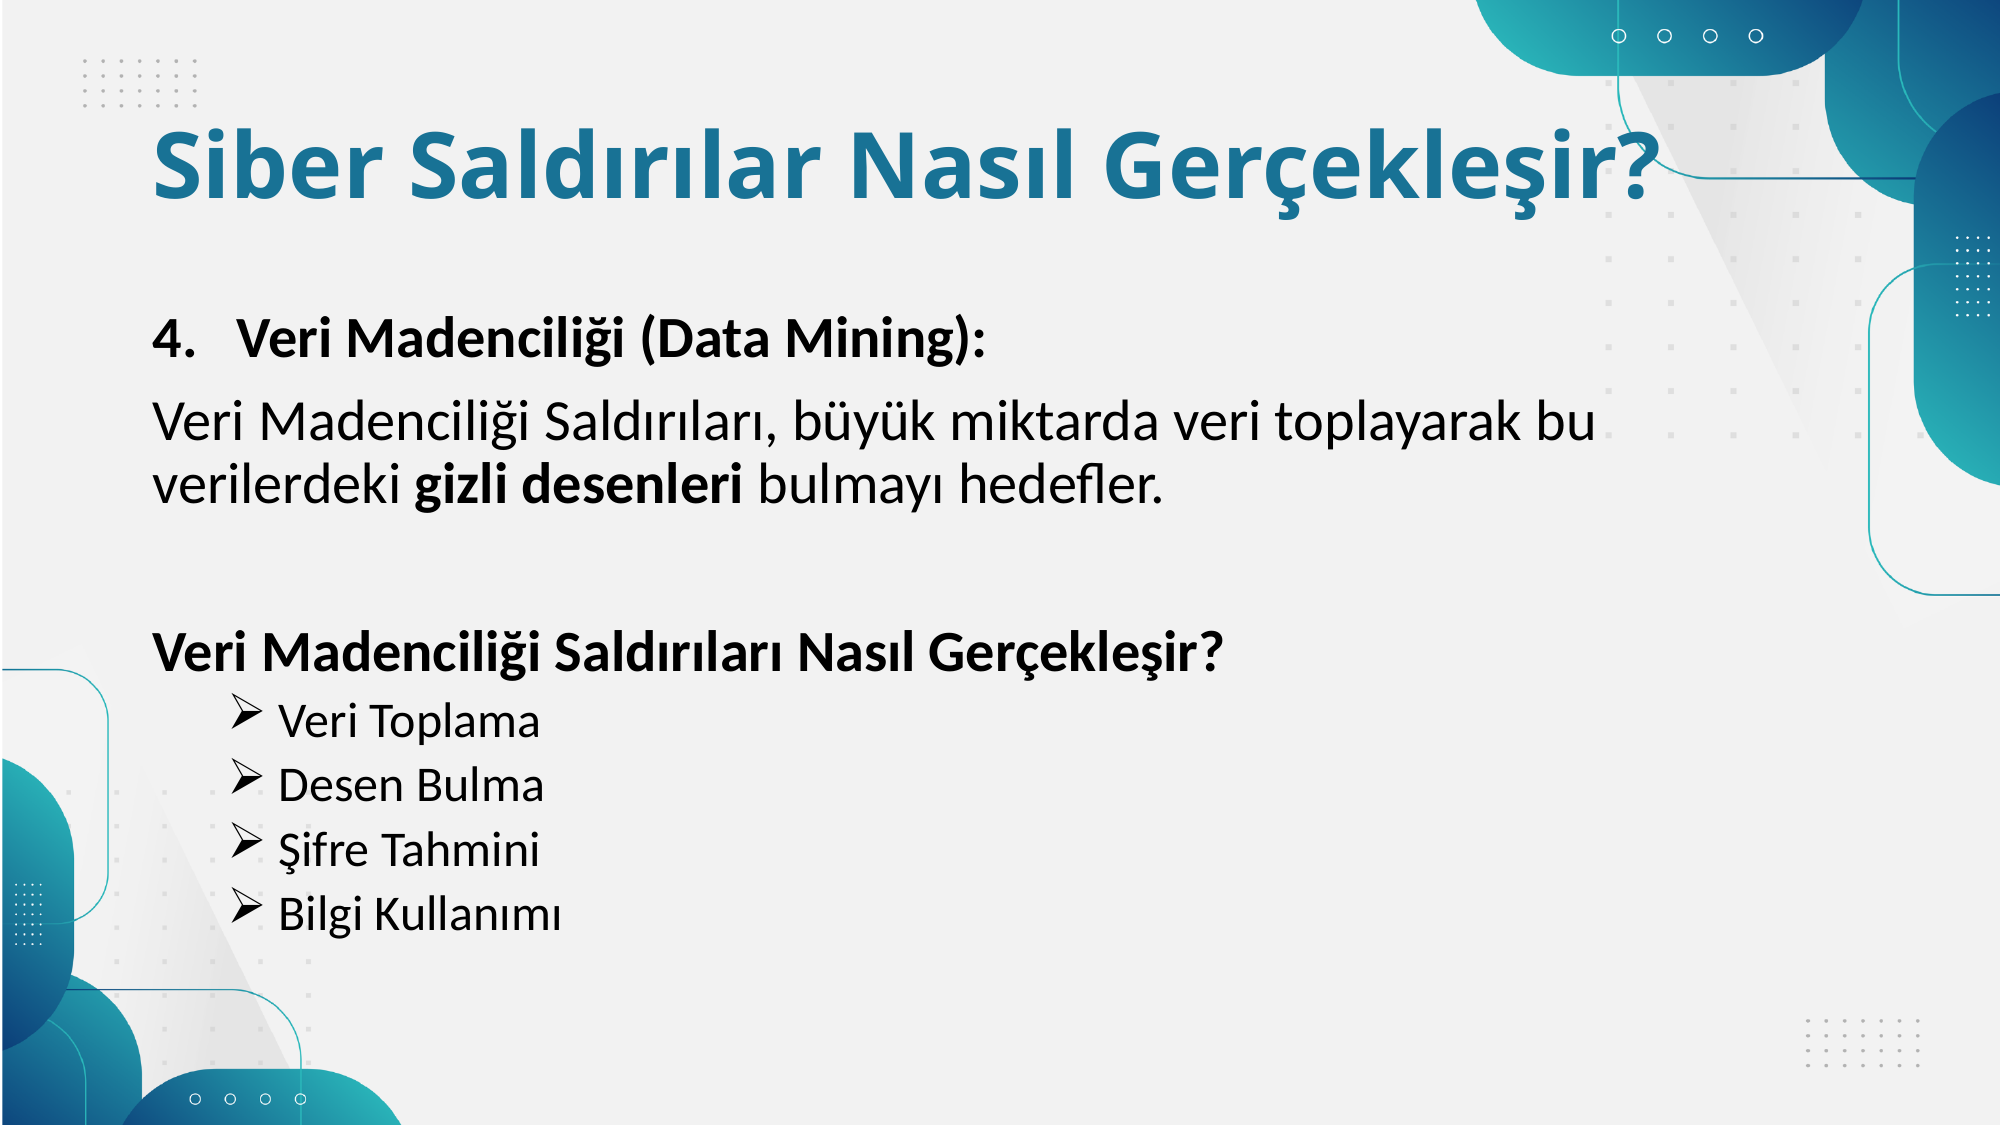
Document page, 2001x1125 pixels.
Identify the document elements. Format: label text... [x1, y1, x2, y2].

title Siber Saldırılar Nasıl Gerçekleşir? [137, 59, 1863, 278]
picture [2, 0, 2000, 1125]
list Veri Madenciliği (Data Mining): Veri Madenciliği Saldırıları, büyük miktarda veri toplayarak bu verilerdeki gizli desenleri bulmayı hedefler. Veri Madenciliği Saldırıları Nasıl Gerçekleşir? Veri Toplama Desen Bulma Şifre Tahmini Bilgi Kullanımı [137, 299, 1863, 1014]
